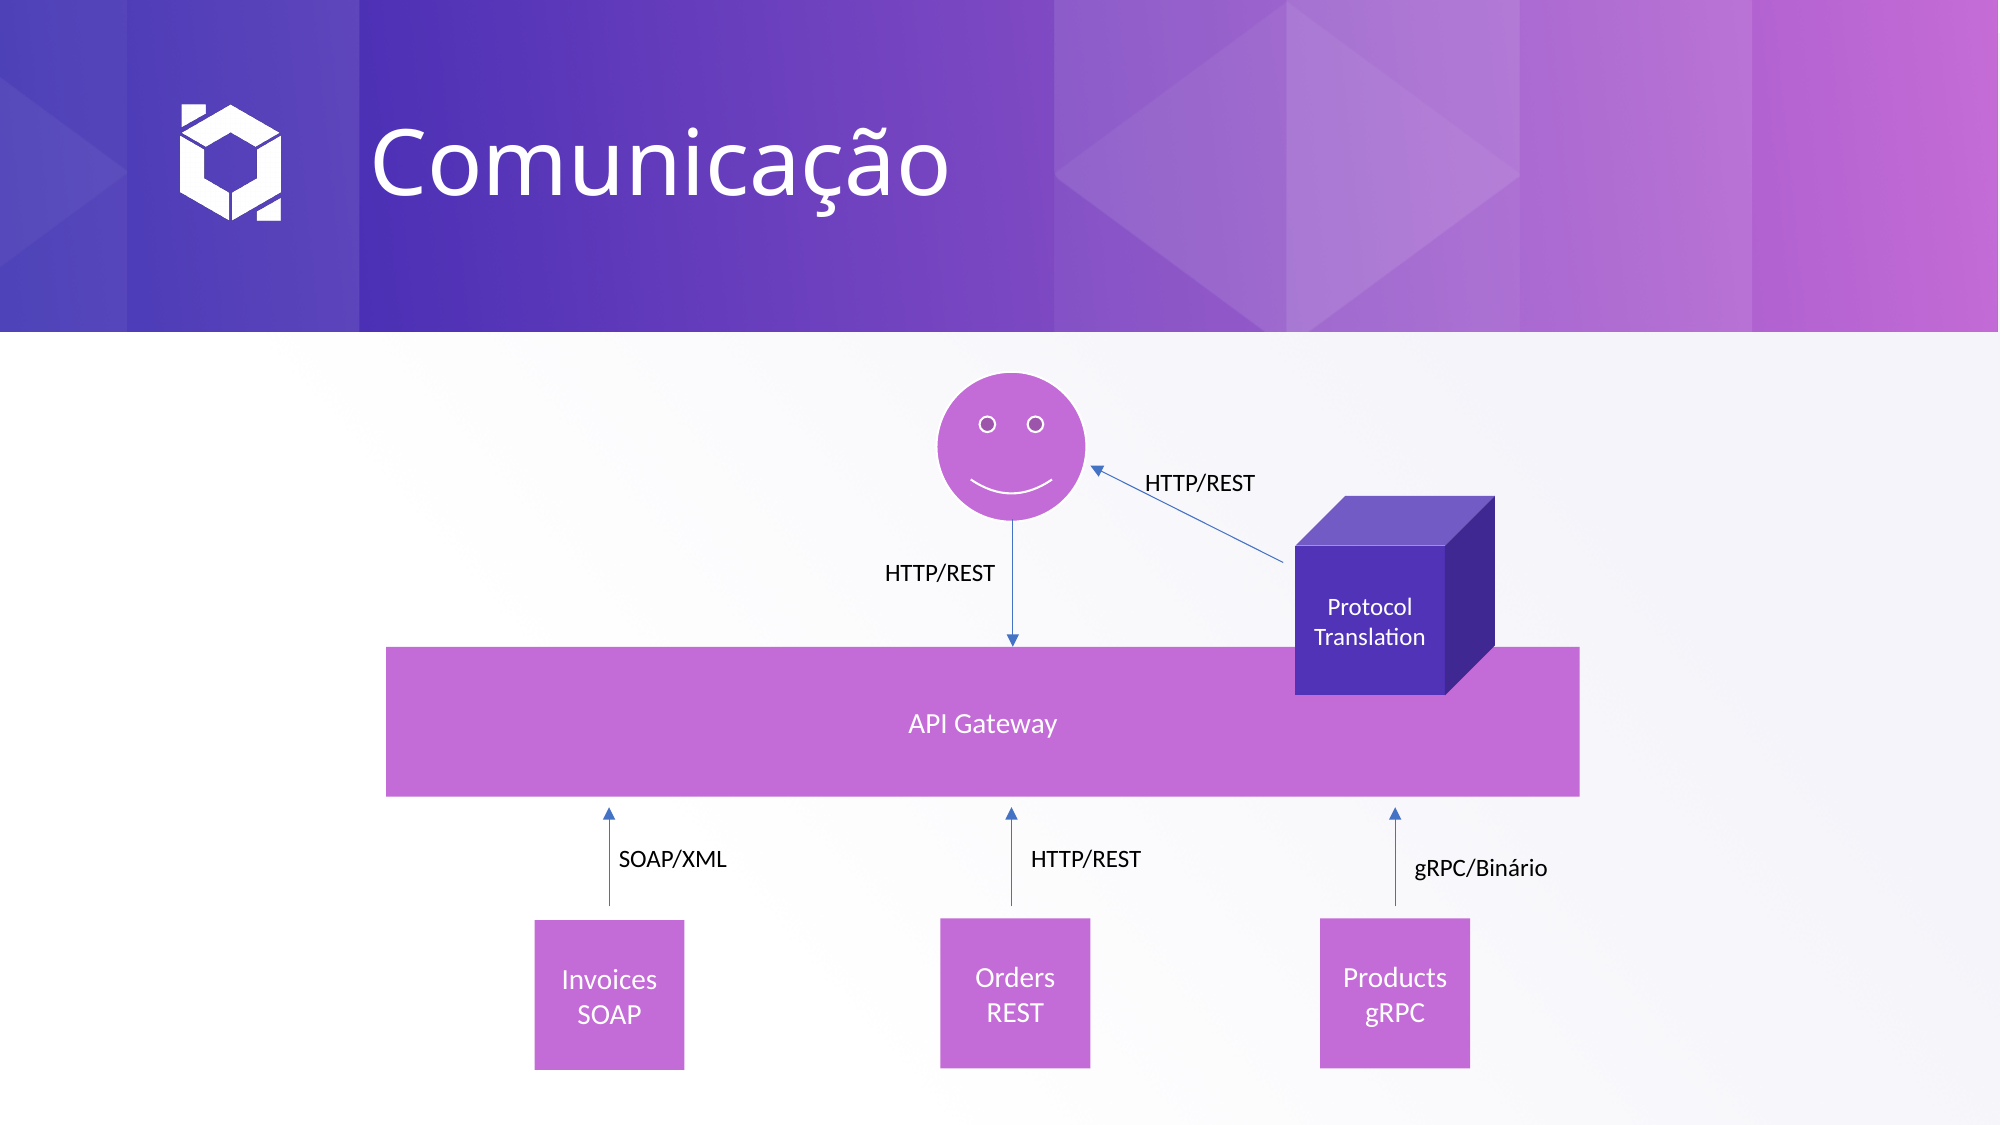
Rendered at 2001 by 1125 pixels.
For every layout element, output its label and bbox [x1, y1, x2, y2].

text_box [1090, 465, 1284, 563]
picture [0, 0, 2000, 332]
list [0, 332, 2000, 1125]
